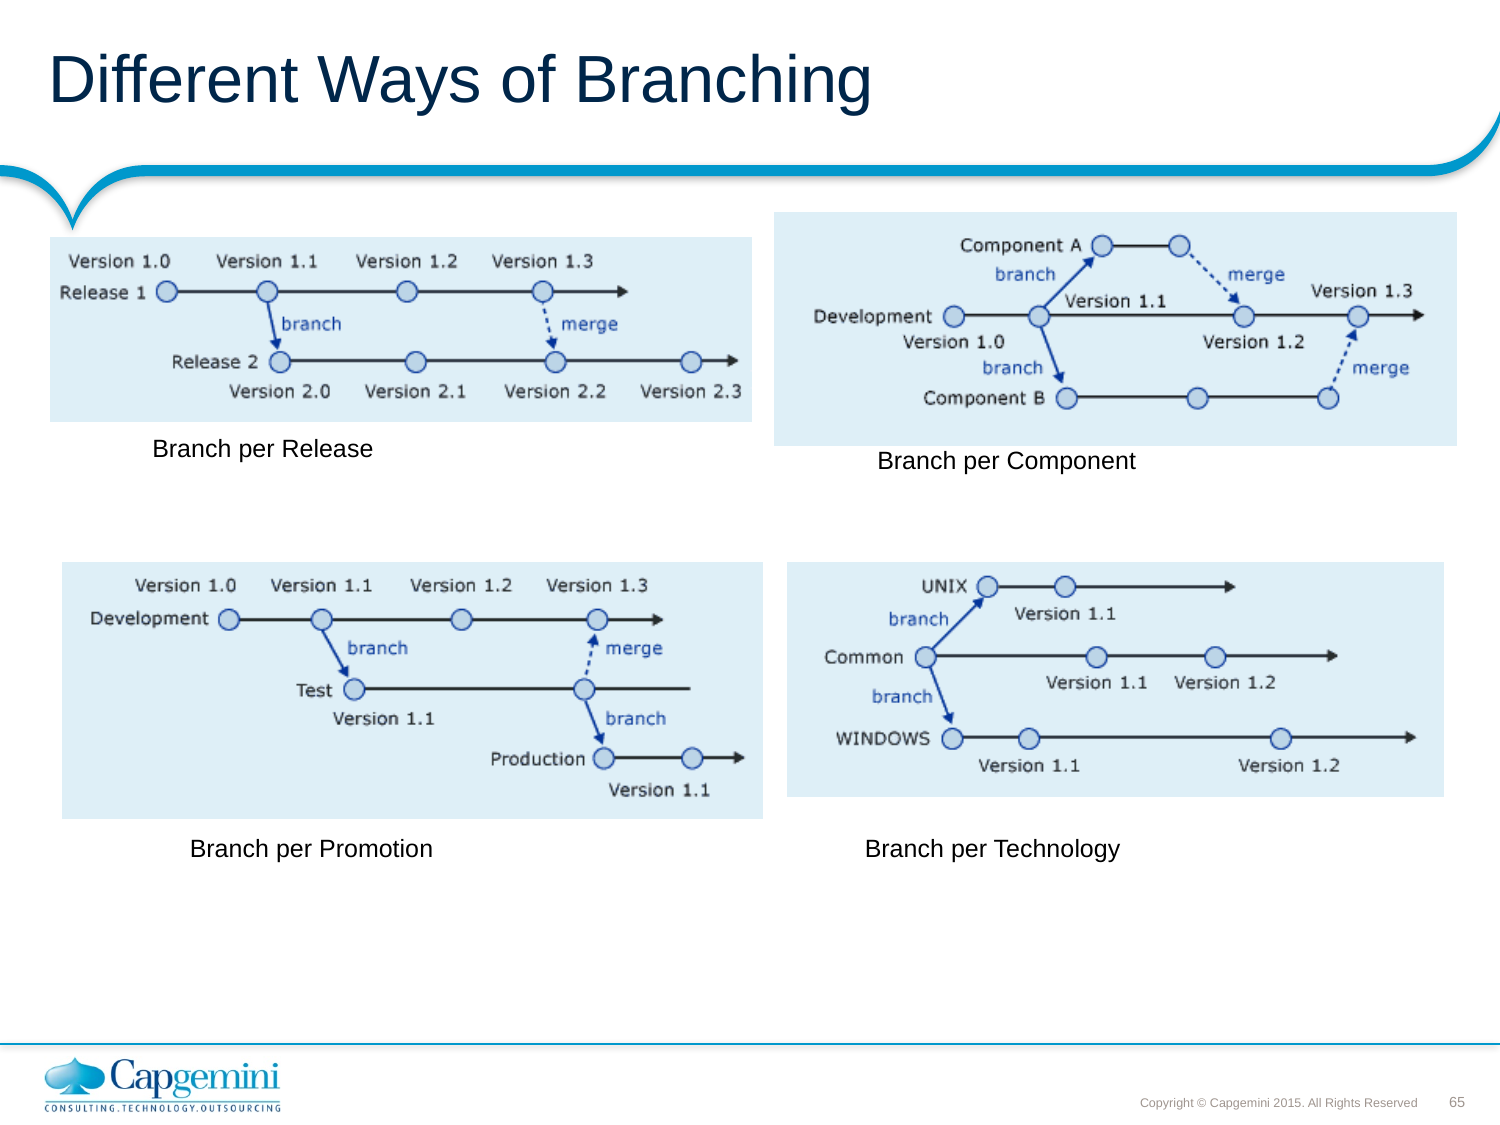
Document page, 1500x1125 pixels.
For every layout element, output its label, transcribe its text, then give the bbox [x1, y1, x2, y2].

picture [44, 1056, 281, 1113]
text_box Branch per Promotion [174, 827, 675, 870]
text_box Branch per Technology [849, 825, 1350, 870]
text_box Branch per Release [137, 431, 638, 470]
picture [787, 562, 1444, 798]
title Different Ways of Branching [0, 0, 1500, 165]
picture [774, 212, 1457, 446]
picture [49, 237, 752, 423]
text_box Branch per Component [862, 454, 1363, 483]
picture [62, 562, 763, 819]
